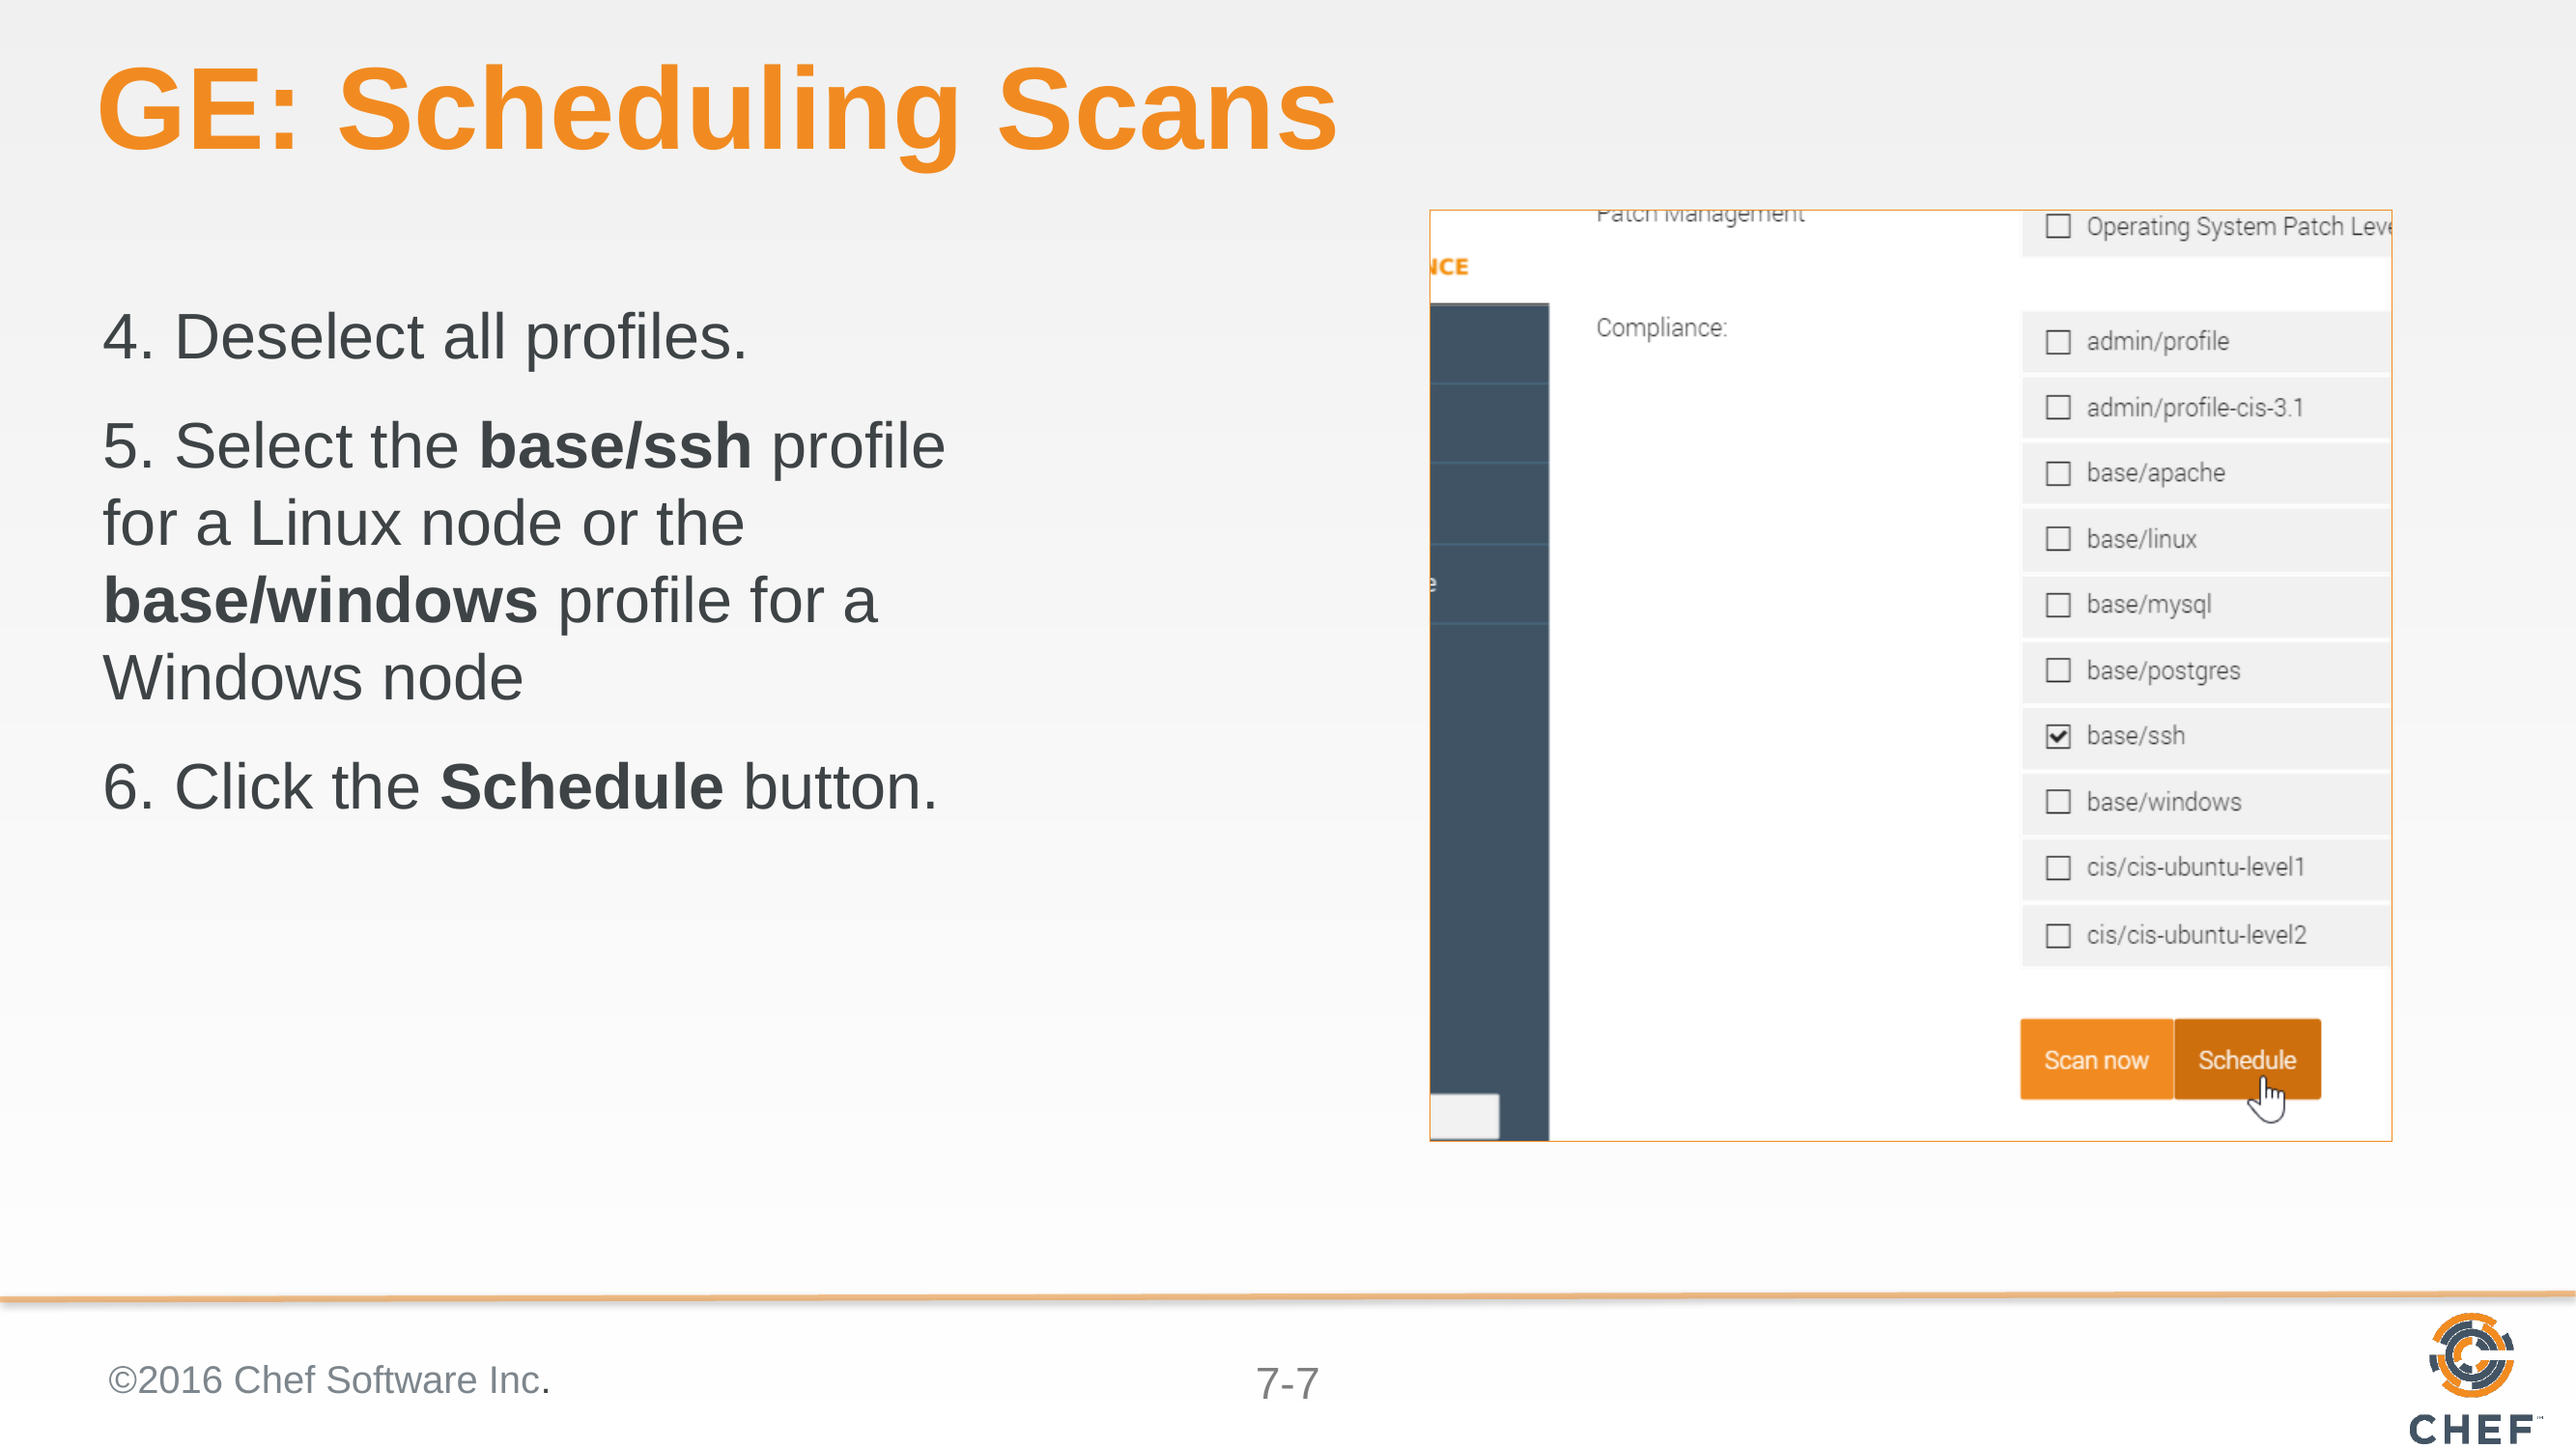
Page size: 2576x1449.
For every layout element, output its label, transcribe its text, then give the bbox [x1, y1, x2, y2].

list 4. Deselect all profiles. 5. Select the base/ssh profile for a Linux node or the base/windows profile for a Windows node 6. Click the Schedule button. [102, 294, 1020, 1142]
picture [2399, 1297, 2551, 1449]
picture [1429, 210, 2393, 1142]
title GE: Scheduling Scans [96, 48, 2463, 180]
